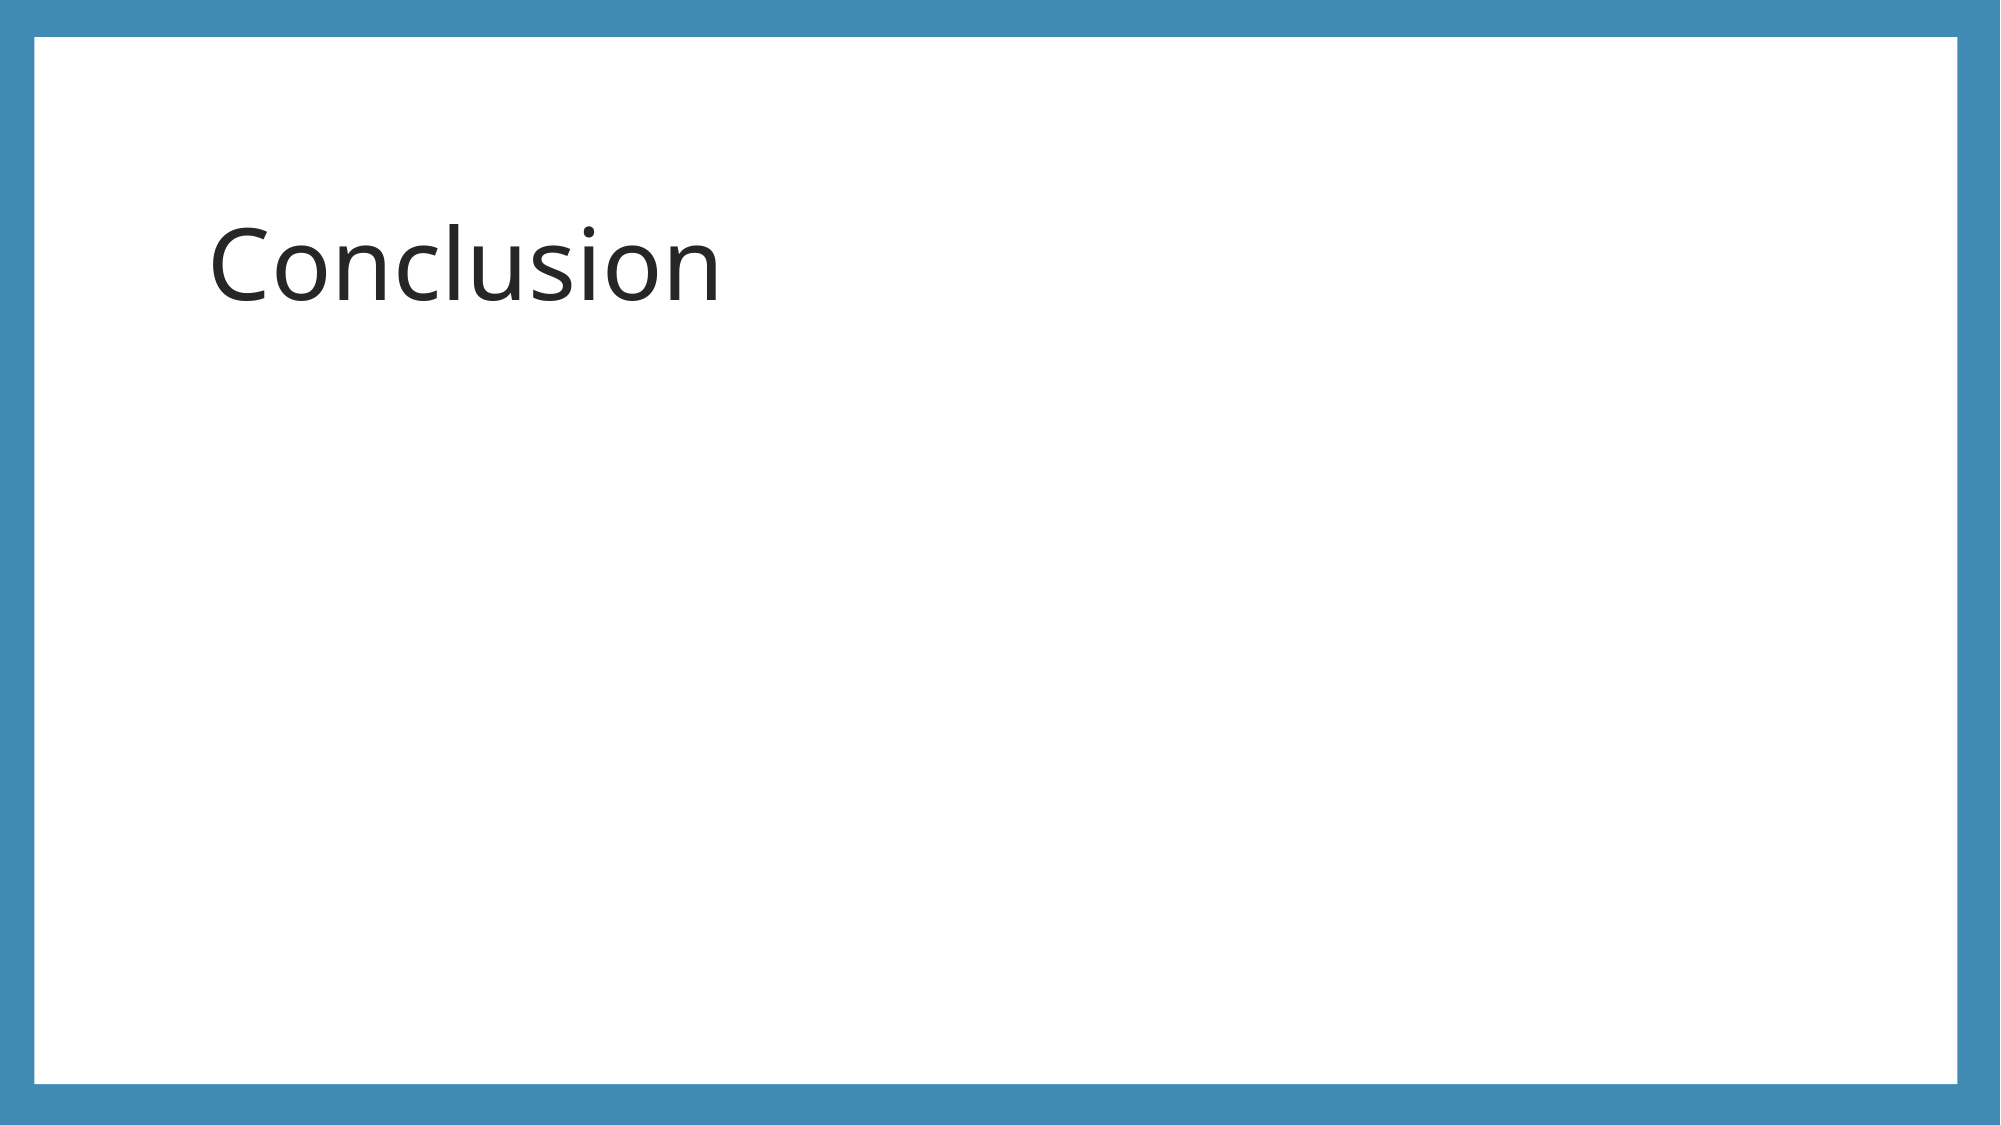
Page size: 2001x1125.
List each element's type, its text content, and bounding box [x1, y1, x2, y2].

title Conclusion [192, 142, 1800, 394]
text_box [34, 37, 1958, 1085]
text_box [0, 0, 2000, 1125]
